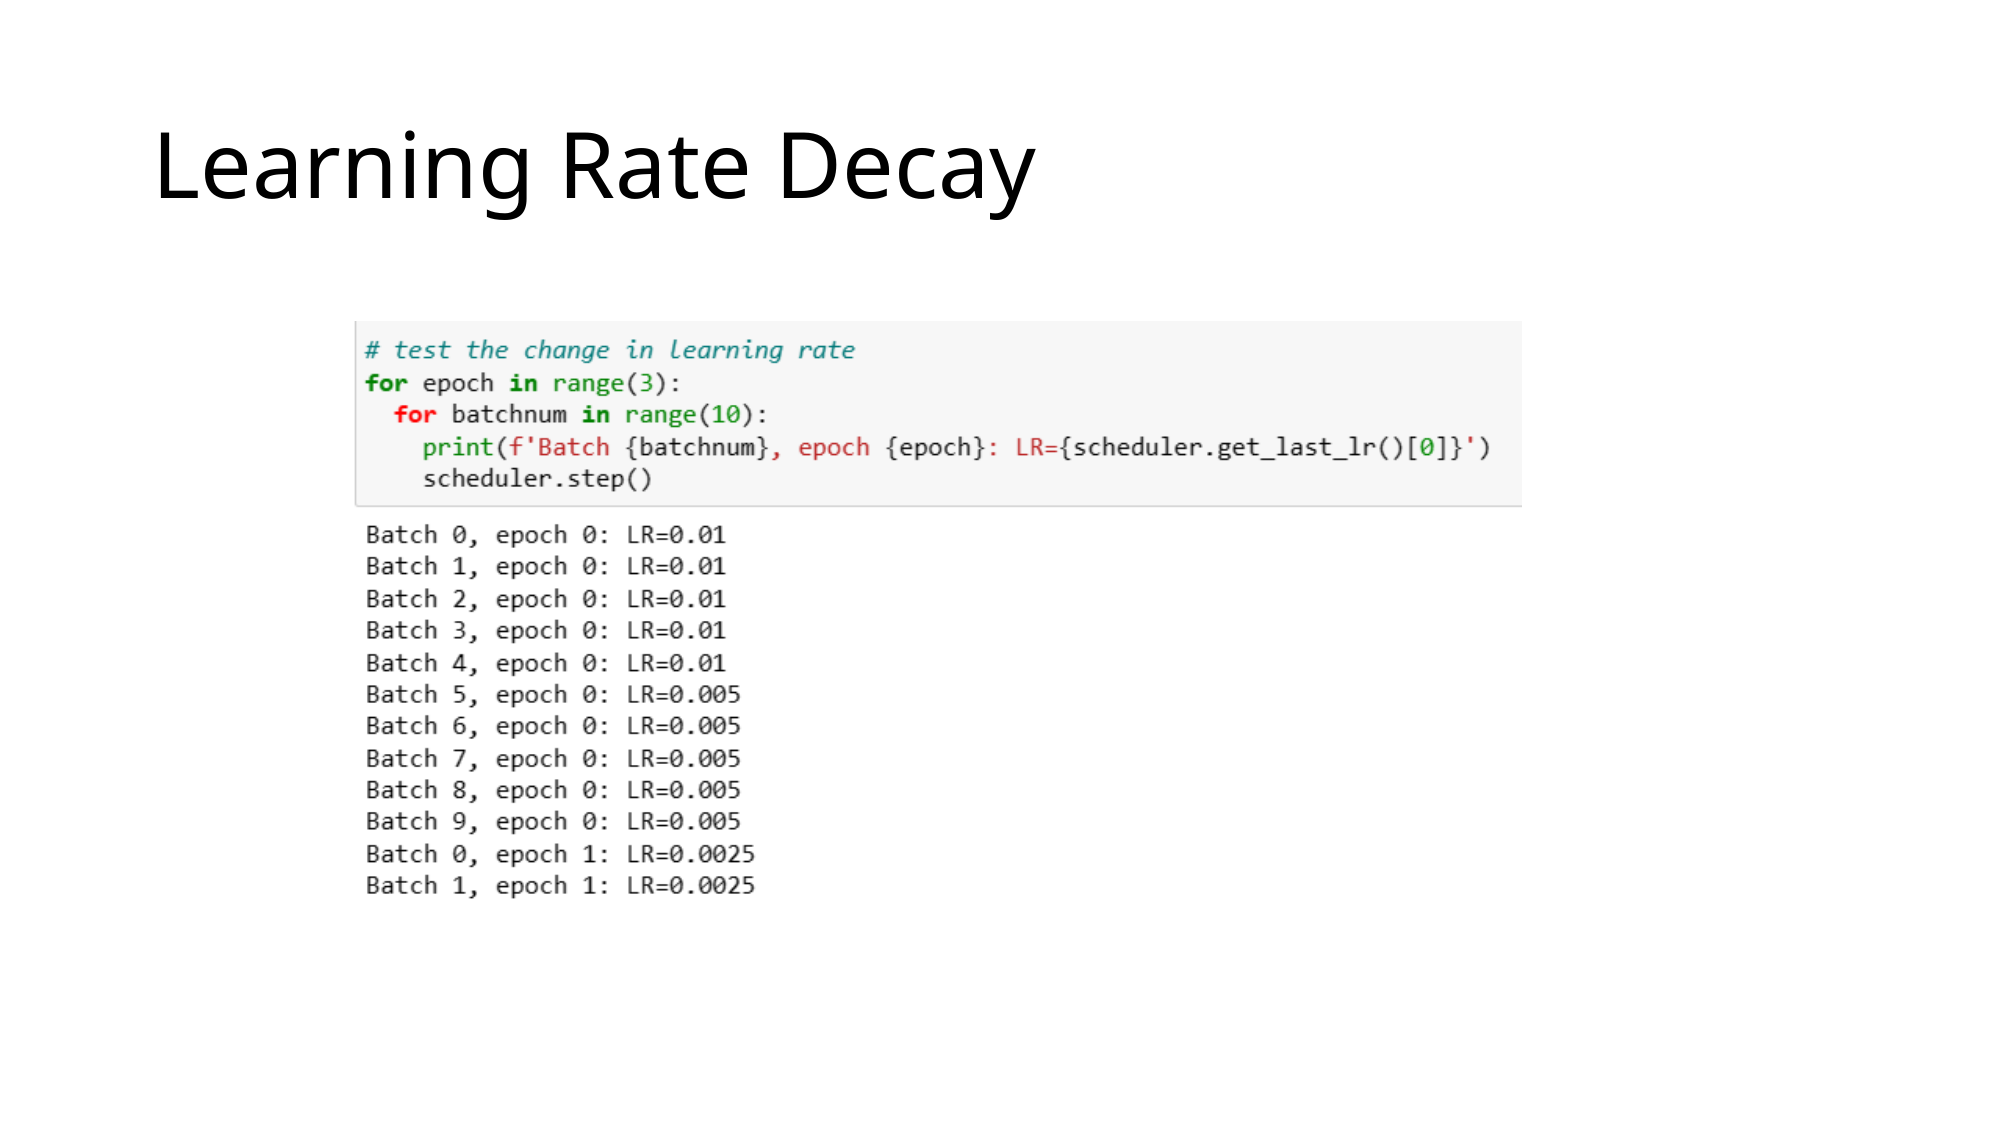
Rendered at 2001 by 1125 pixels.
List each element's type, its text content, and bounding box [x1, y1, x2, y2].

picture [269, 321, 1522, 908]
title Learning Rate Decay [137, 59, 1863, 278]
